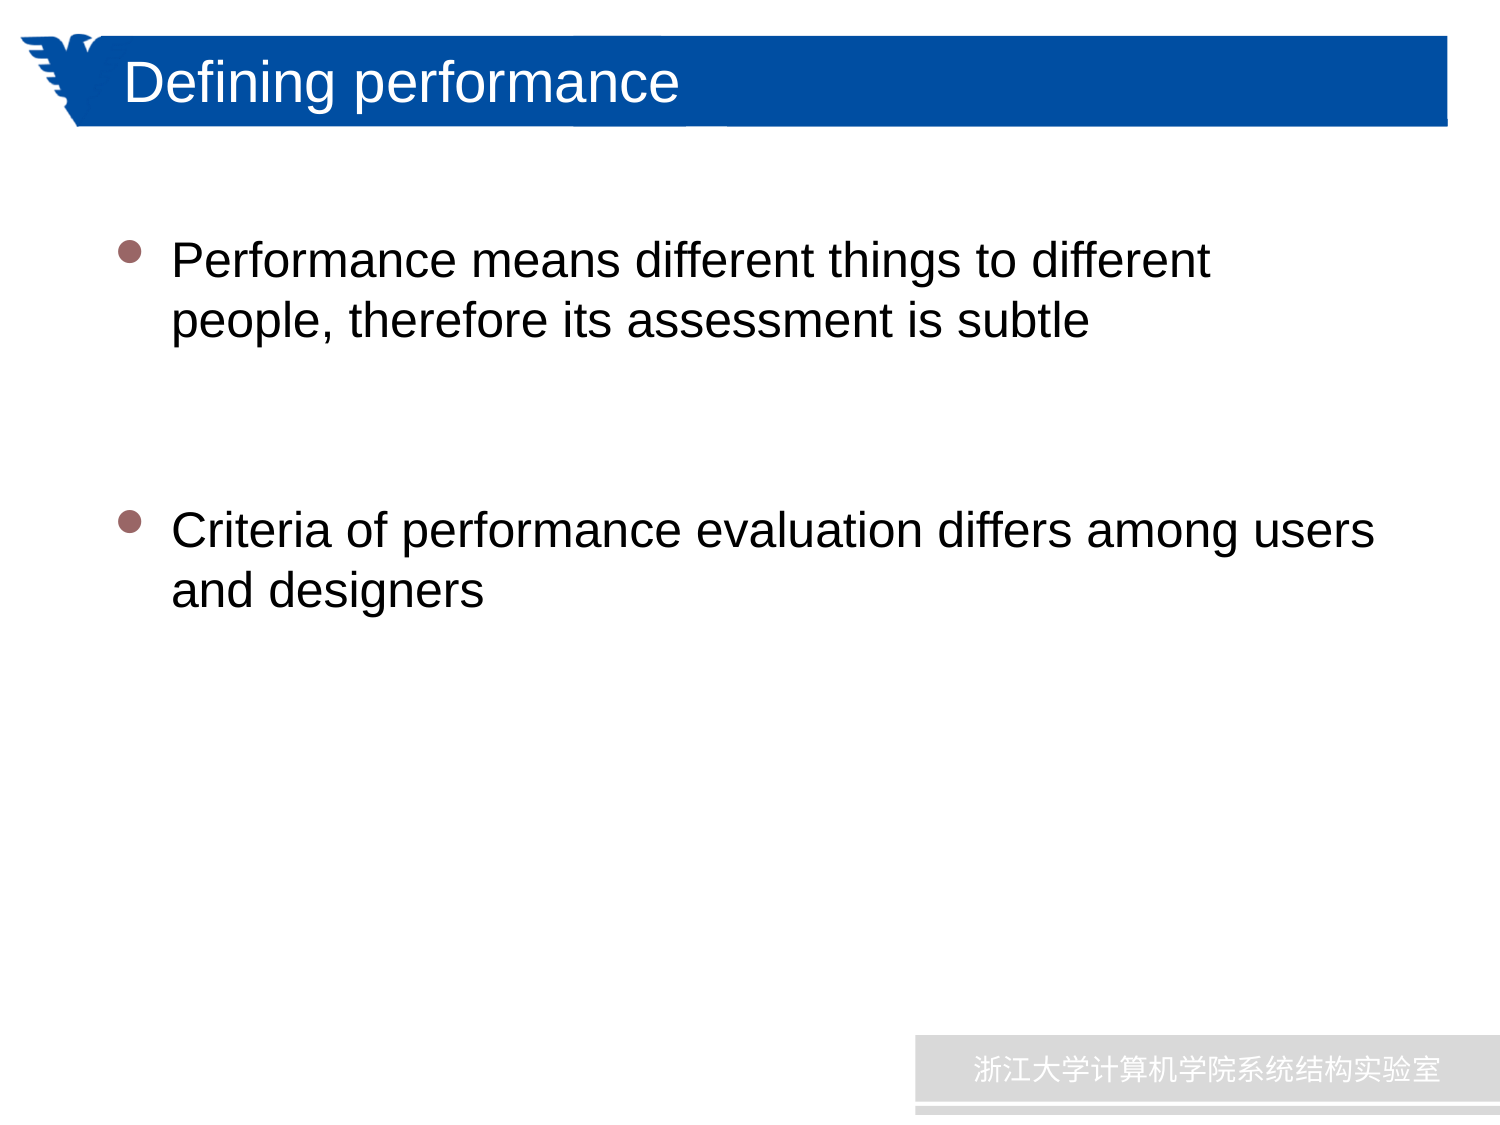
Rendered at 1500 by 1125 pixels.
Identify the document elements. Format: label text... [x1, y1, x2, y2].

list Performance means different things to different people, therefore its assessment is subtle Criteria of performance evaluation differs among users and designers [99, 219, 1400, 945]
title Defining performance [108, 38, 1406, 121]
picture [5, 19, 148, 127]
